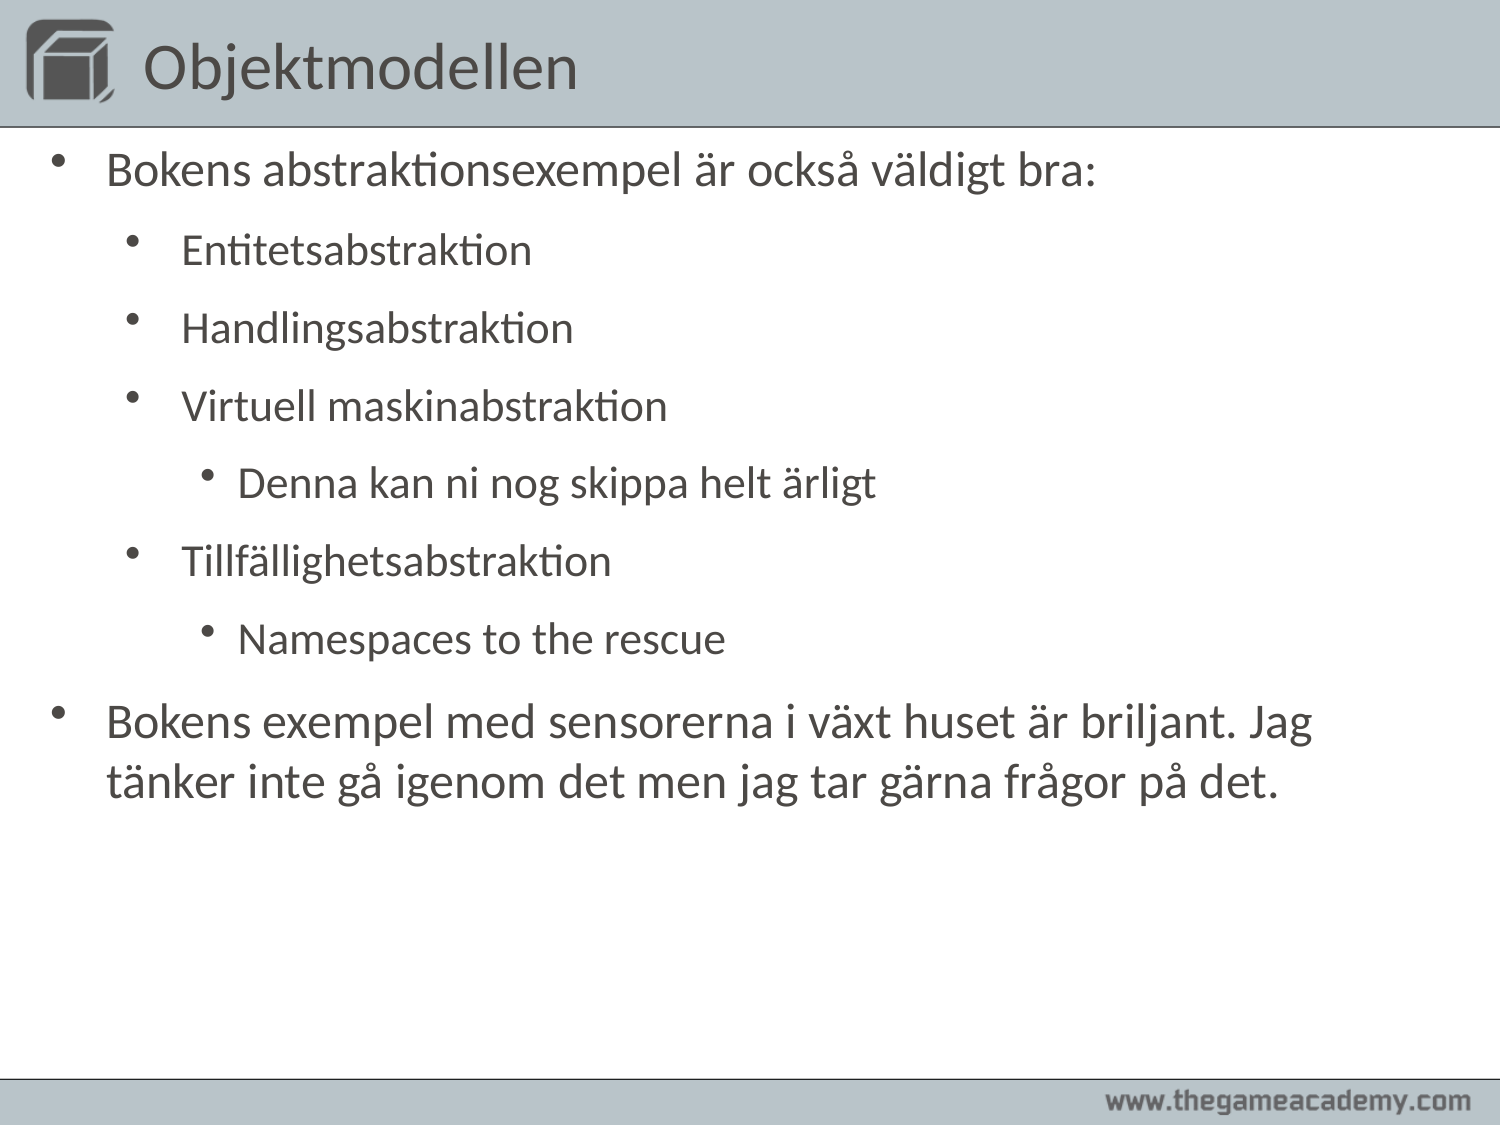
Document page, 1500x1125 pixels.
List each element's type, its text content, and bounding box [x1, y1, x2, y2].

title Objektmodellen [128, 0, 1500, 126]
picture [0, 0, 1500, 1125]
list Bokens abstraktionsexempel är också väldigt bra: Entitetsabstraktion Handlingsabstraktion Virtuell maskinabstraktion Denna kan ni nog skippa helt ärligt Tillfällighetsabstraktion Namespaces to the rescue Bokens exempel med sensorerna i växt huset är briljant. Jag tänker inte gå igenom det men jag tar gärna frågor på det. [35, 128, 1465, 1079]
